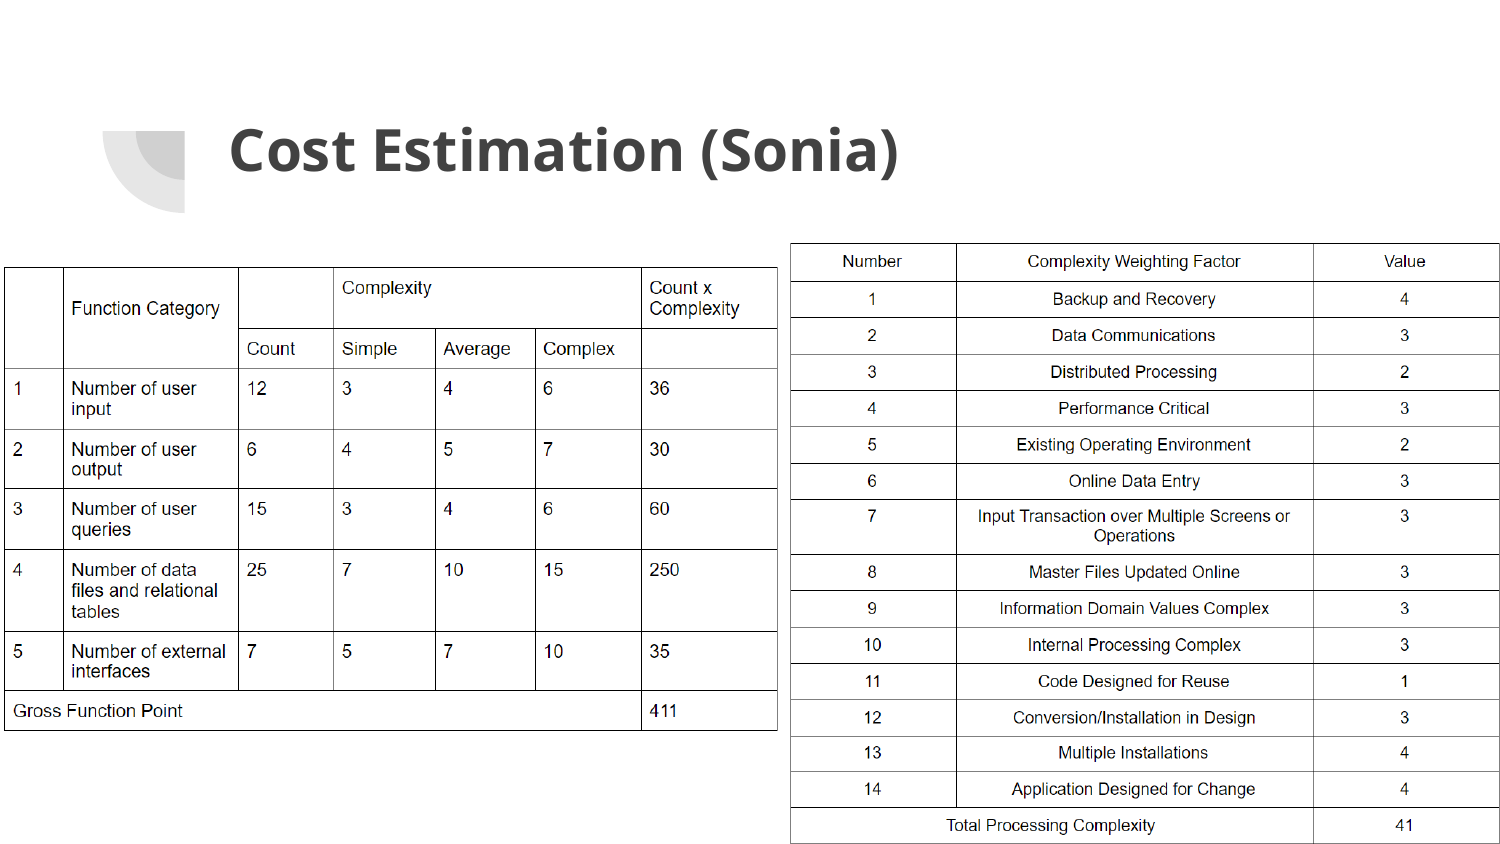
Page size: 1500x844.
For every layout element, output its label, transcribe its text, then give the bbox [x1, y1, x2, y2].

title Cost Estimation (Sonia) [213, 98, 1368, 260]
picture [788, 242, 1500, 844]
picture [0, 261, 785, 740]
